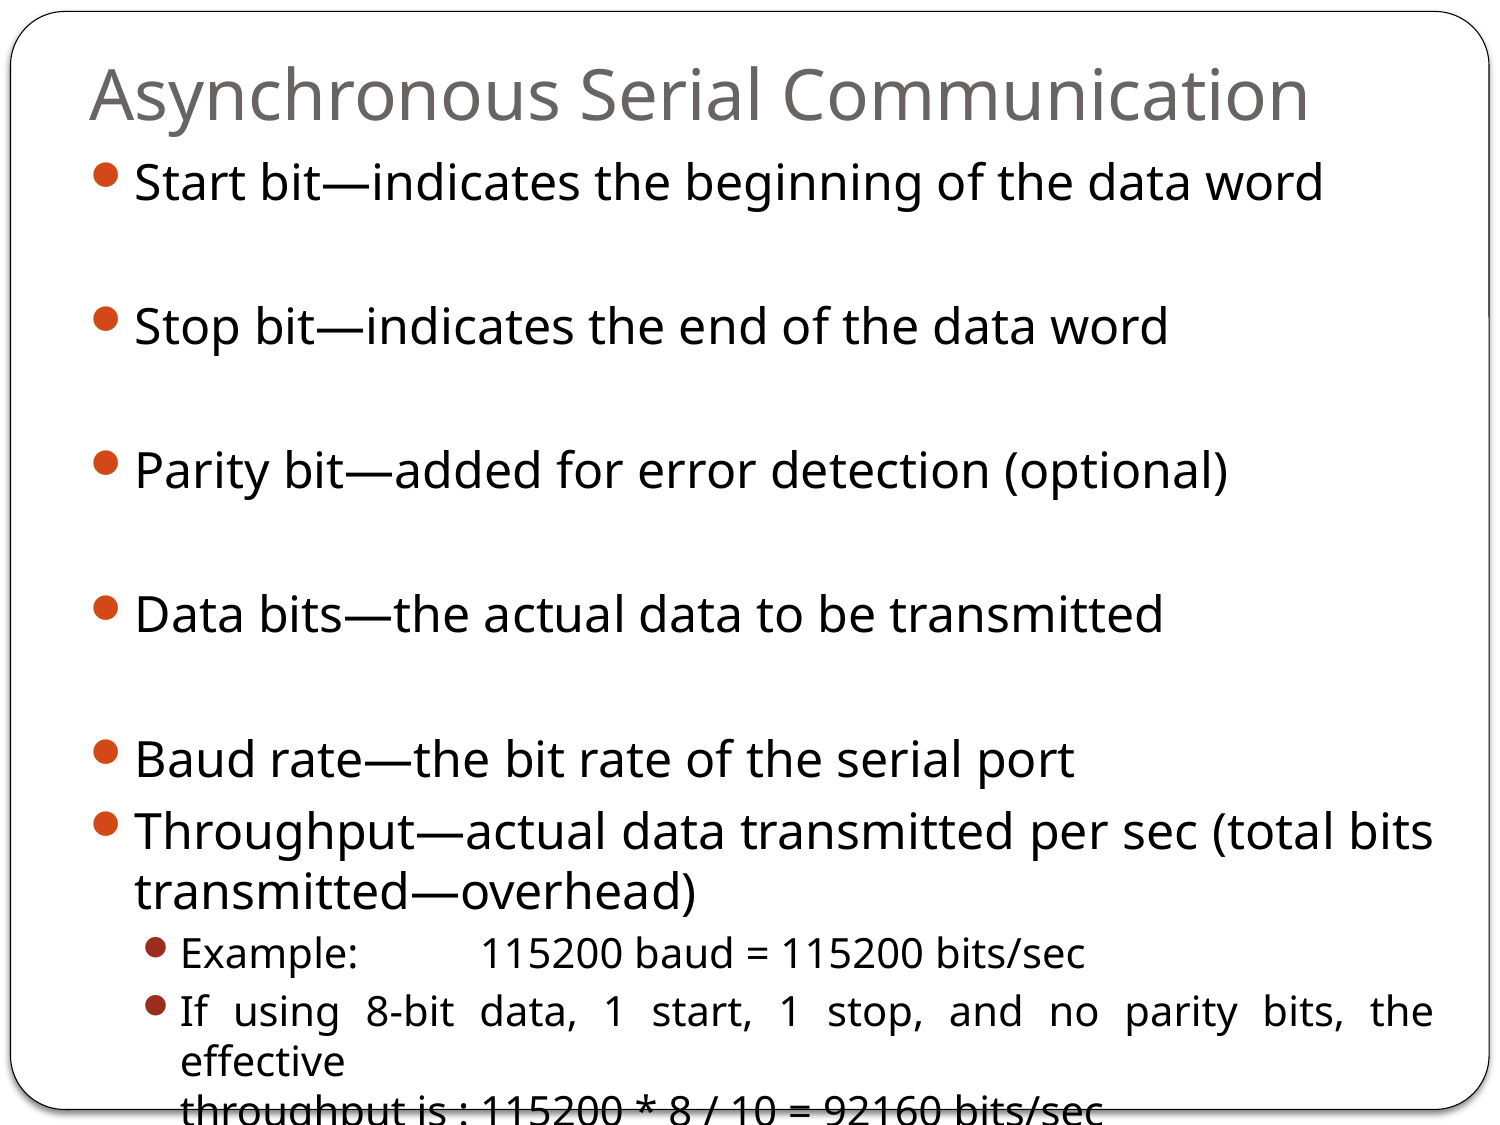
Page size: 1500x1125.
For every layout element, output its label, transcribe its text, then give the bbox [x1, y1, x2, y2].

list Start bit—indicates the beginning of the data word Stop bit—indicates the end of the data word Parity bit—added for error detection (optional) Data bits—the actual data to be transmitted Baud rate—the bit rate of the serial port Throughput—actual data transmitted per sec (total bits transmitted—overhead) Example: 115200 baud = 115200 bits/sec If using 8-bit data, 1 start, 1 stop, and no parity bits, the effective throughput is : 115200 * 8 / 10 = 92160 bits/sec [75, 142, 1450, 1056]
title Asynchronous Serial Communication [75, 24, 1425, 142]
